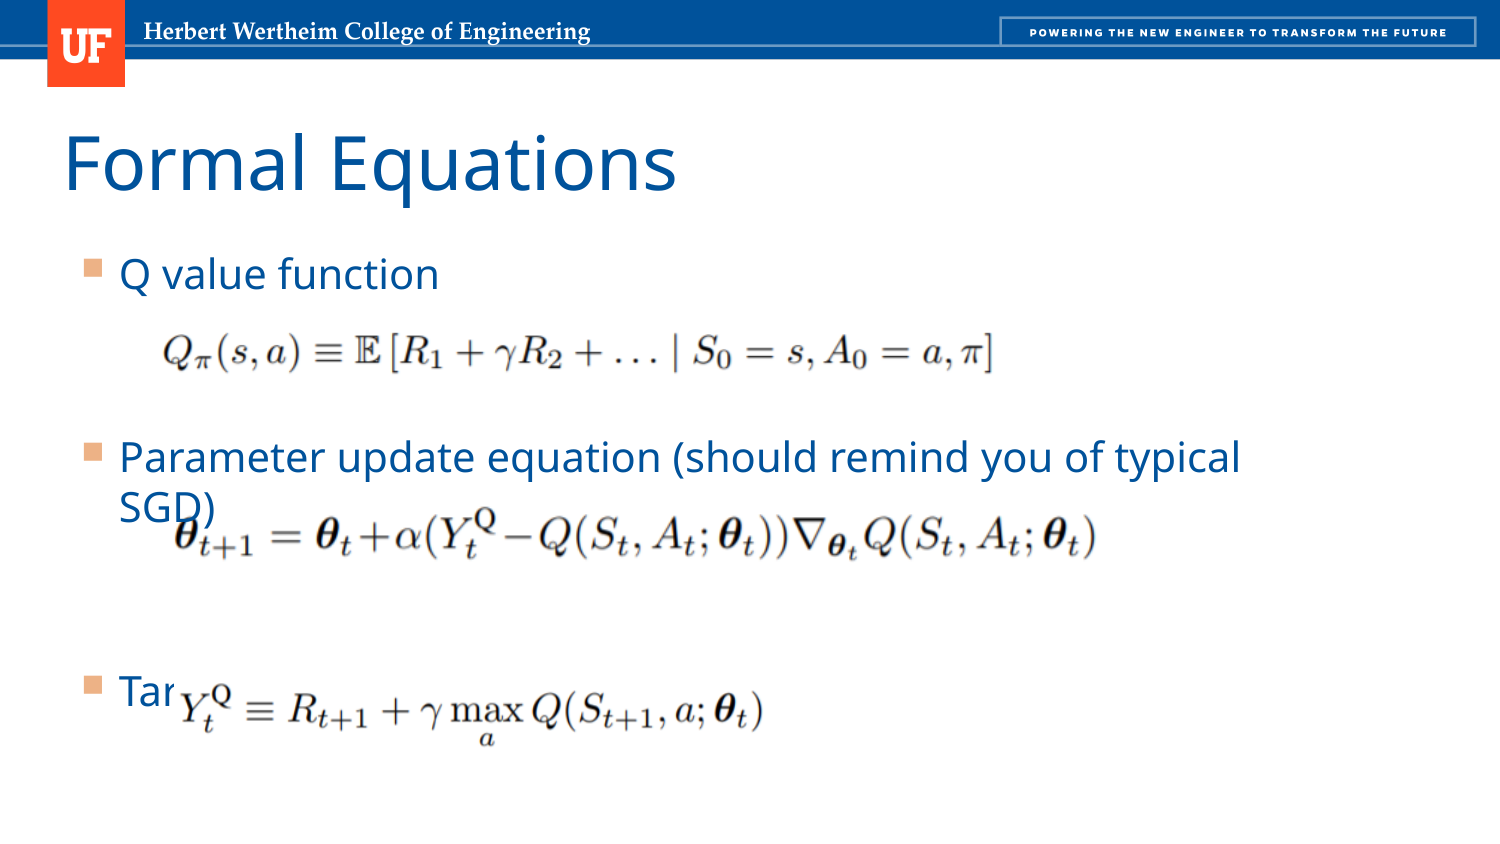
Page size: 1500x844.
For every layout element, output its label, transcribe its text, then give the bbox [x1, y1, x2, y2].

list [112, 301, 1004, 399]
title Formal Equations [47, 108, 1288, 246]
picture [173, 674, 766, 751]
picture [0, 0, 1500, 87]
picture [155, 498, 1106, 575]
text_box Q value function Parameter update equation (should remind you of typical SGD) Target Output [66, 240, 1357, 750]
